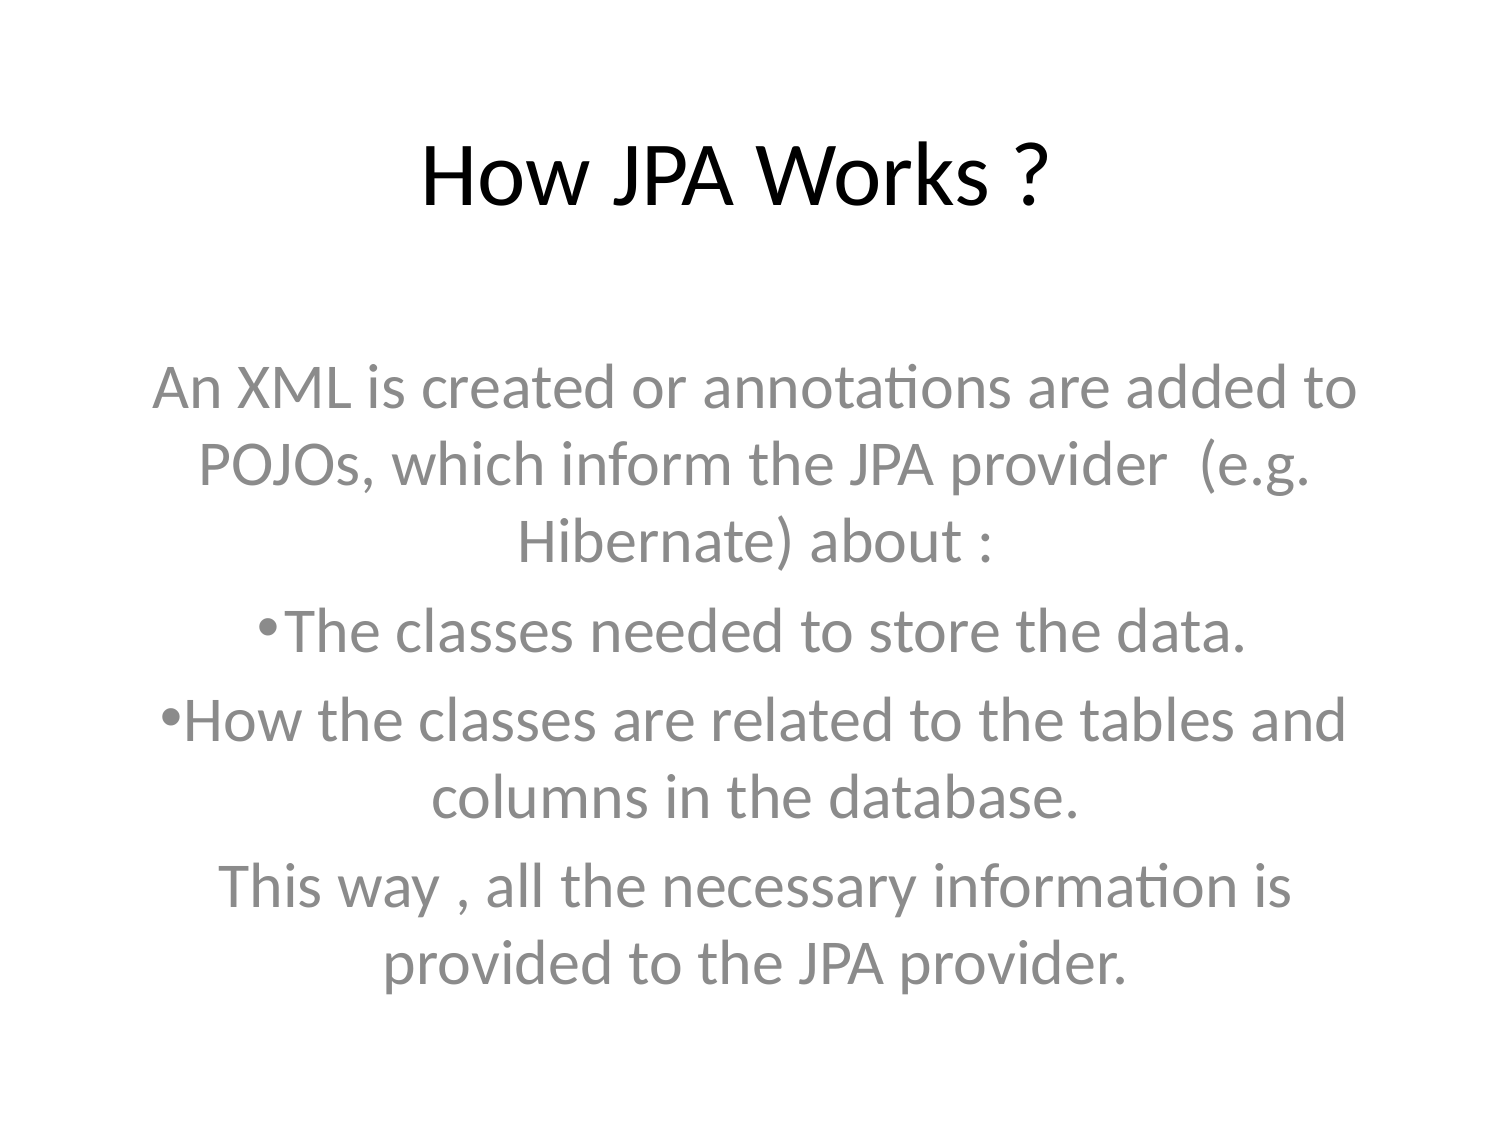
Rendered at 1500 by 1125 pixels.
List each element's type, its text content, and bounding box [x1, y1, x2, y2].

title How JPA Works ? [99, 75, 1375, 263]
subtitle An XML is created or annotations are added to POJOs, which inform the JPA provider (e.g. Hibernate) about : The classes needed to store the data. How the classes are related to the tables and columns in the database. This way , all the necessary information is provided to the JPA provider. [112, 337, 1400, 1013]
